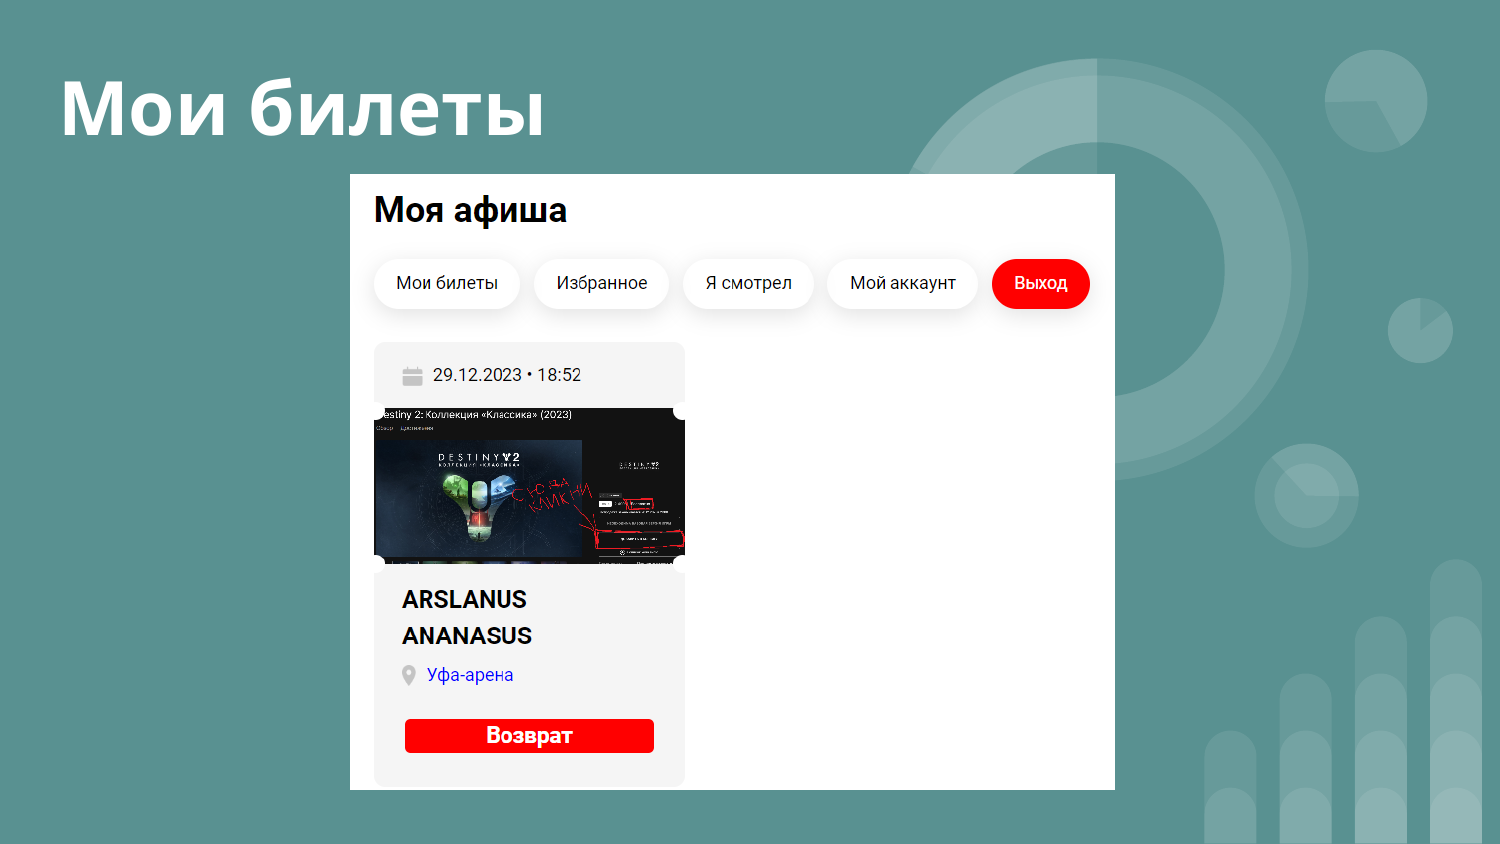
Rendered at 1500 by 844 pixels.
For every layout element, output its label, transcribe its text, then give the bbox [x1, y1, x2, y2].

title Мои билеты [43, 0, 801, 213]
picture [350, 174, 1115, 791]
